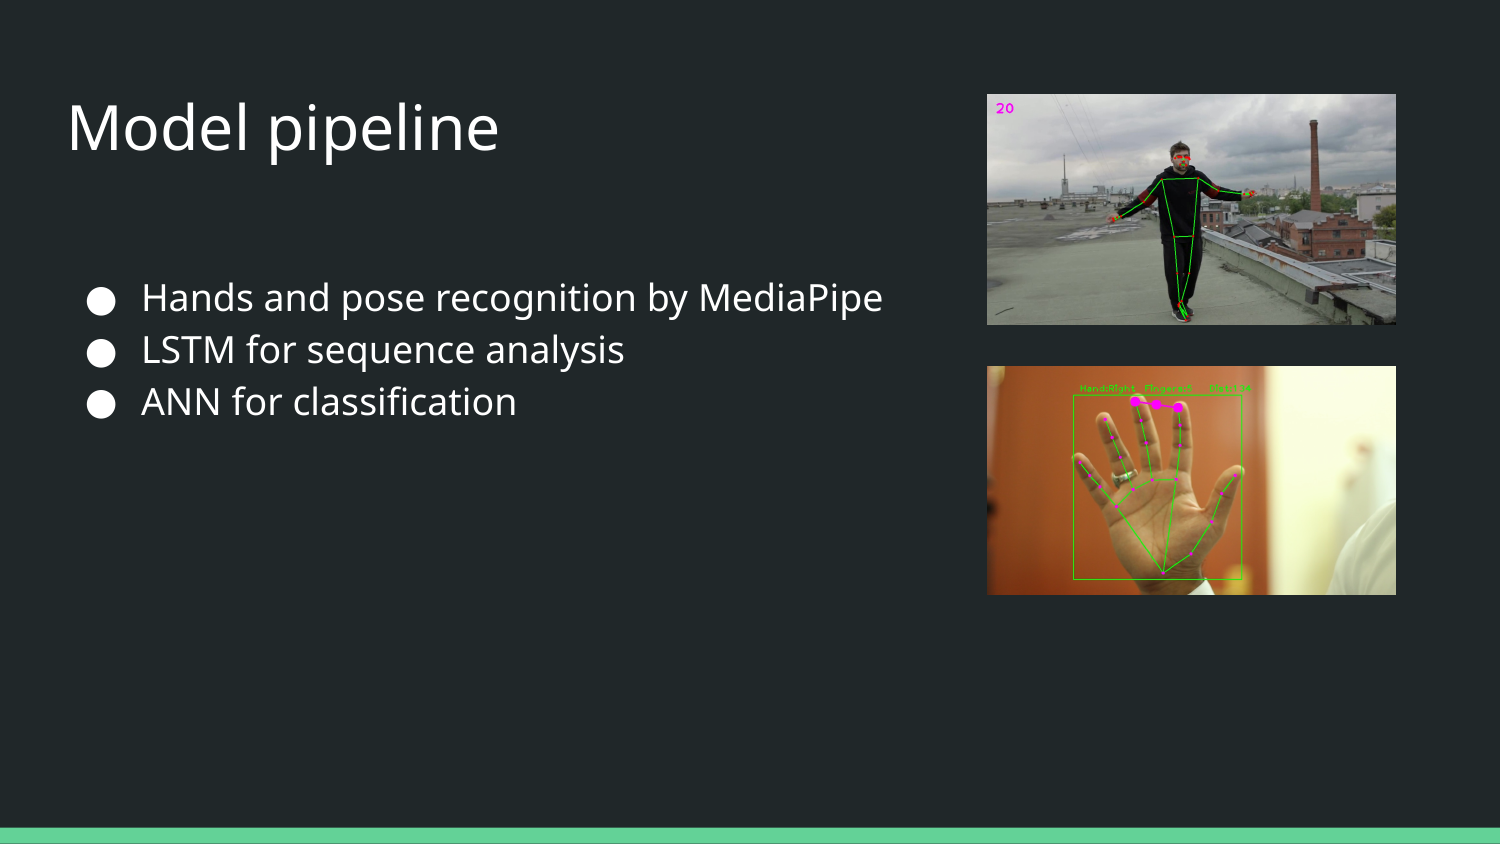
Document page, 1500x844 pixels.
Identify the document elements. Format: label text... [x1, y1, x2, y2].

picture [987, 366, 1397, 595]
picture [987, 94, 1397, 325]
title Model pipeline [51, 72, 1449, 191]
list Hands and pose recognition by MediaPipe LSTM for sequence analysis ANN for classification [51, 252, 1083, 765]
